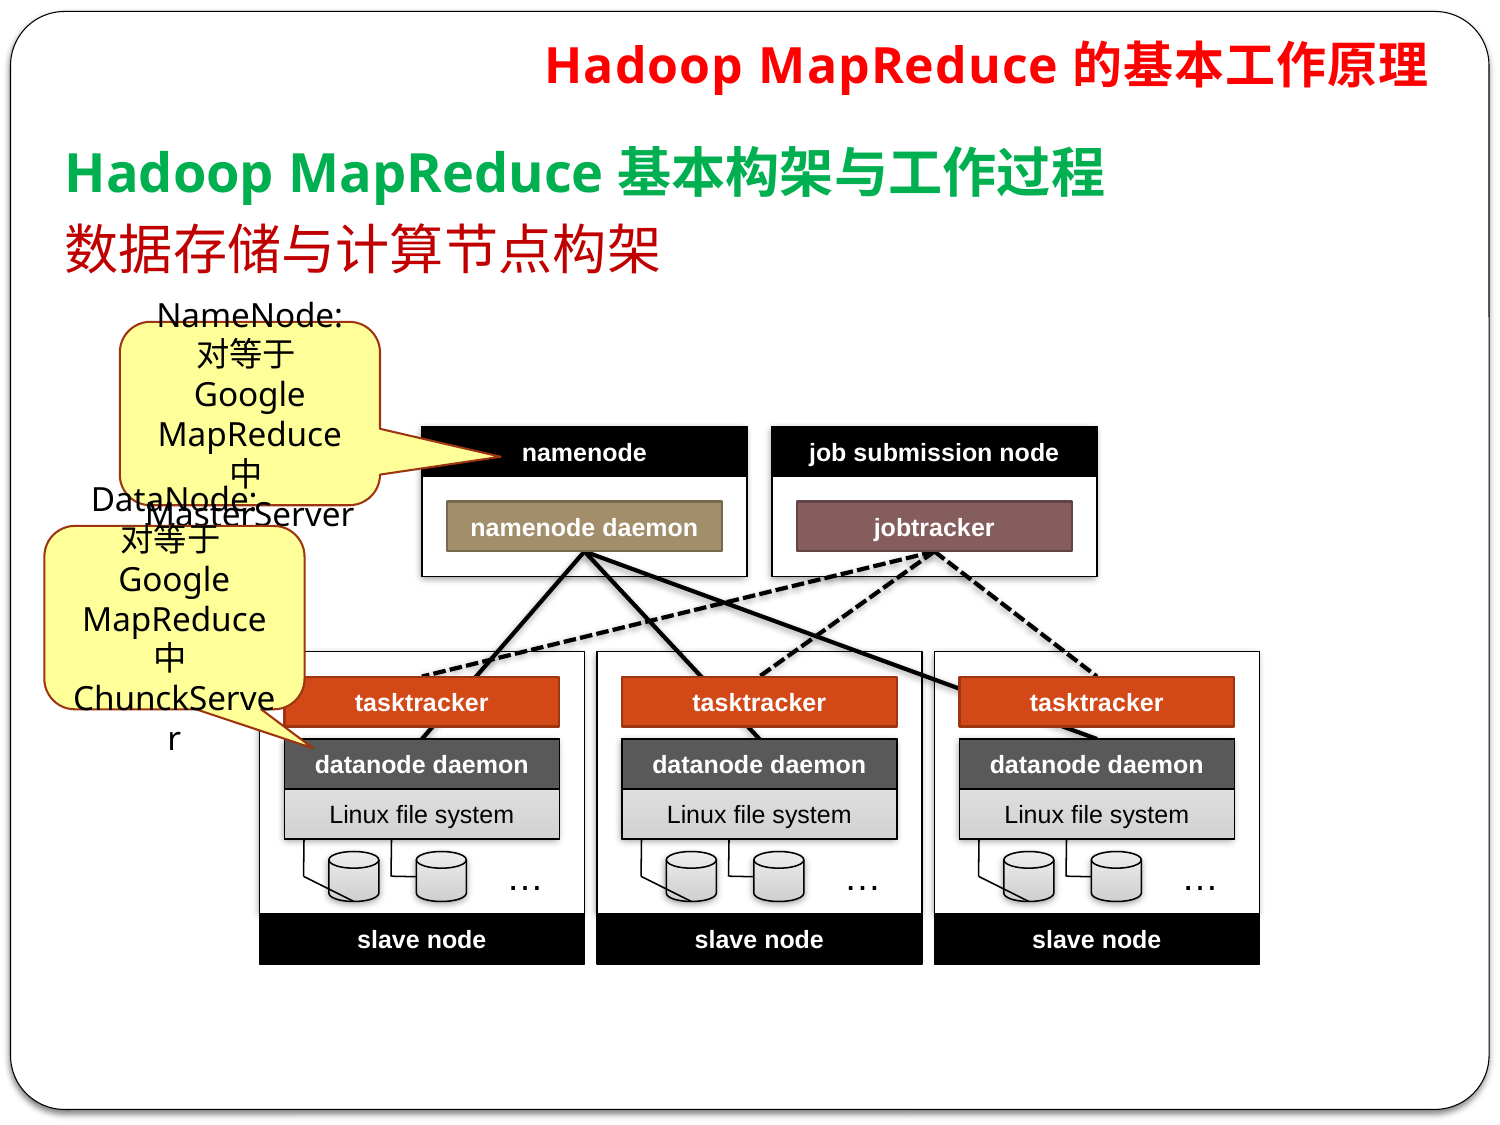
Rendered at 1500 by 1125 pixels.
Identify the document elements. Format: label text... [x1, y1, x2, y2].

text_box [784, 526, 910, 702]
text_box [577, 557, 609, 733]
list Hadoop MapReduce基本构架与工作过程 数据存储与计算节点构架 [49, 130, 1449, 1040]
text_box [952, 532, 1079, 696]
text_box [409, 563, 572, 727]
title Hadoop MapReduce的基本工作原理 [168, 45, 1444, 110]
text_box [615, 357, 741, 871]
text_box NameNode: 对等于Google MapReduce 中MasterServer [118, 320, 502, 507]
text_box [746, 388, 935, 902]
text_box DataNode: 对等于Google MapReduce 中ChunckServer [43, 524, 314, 750]
